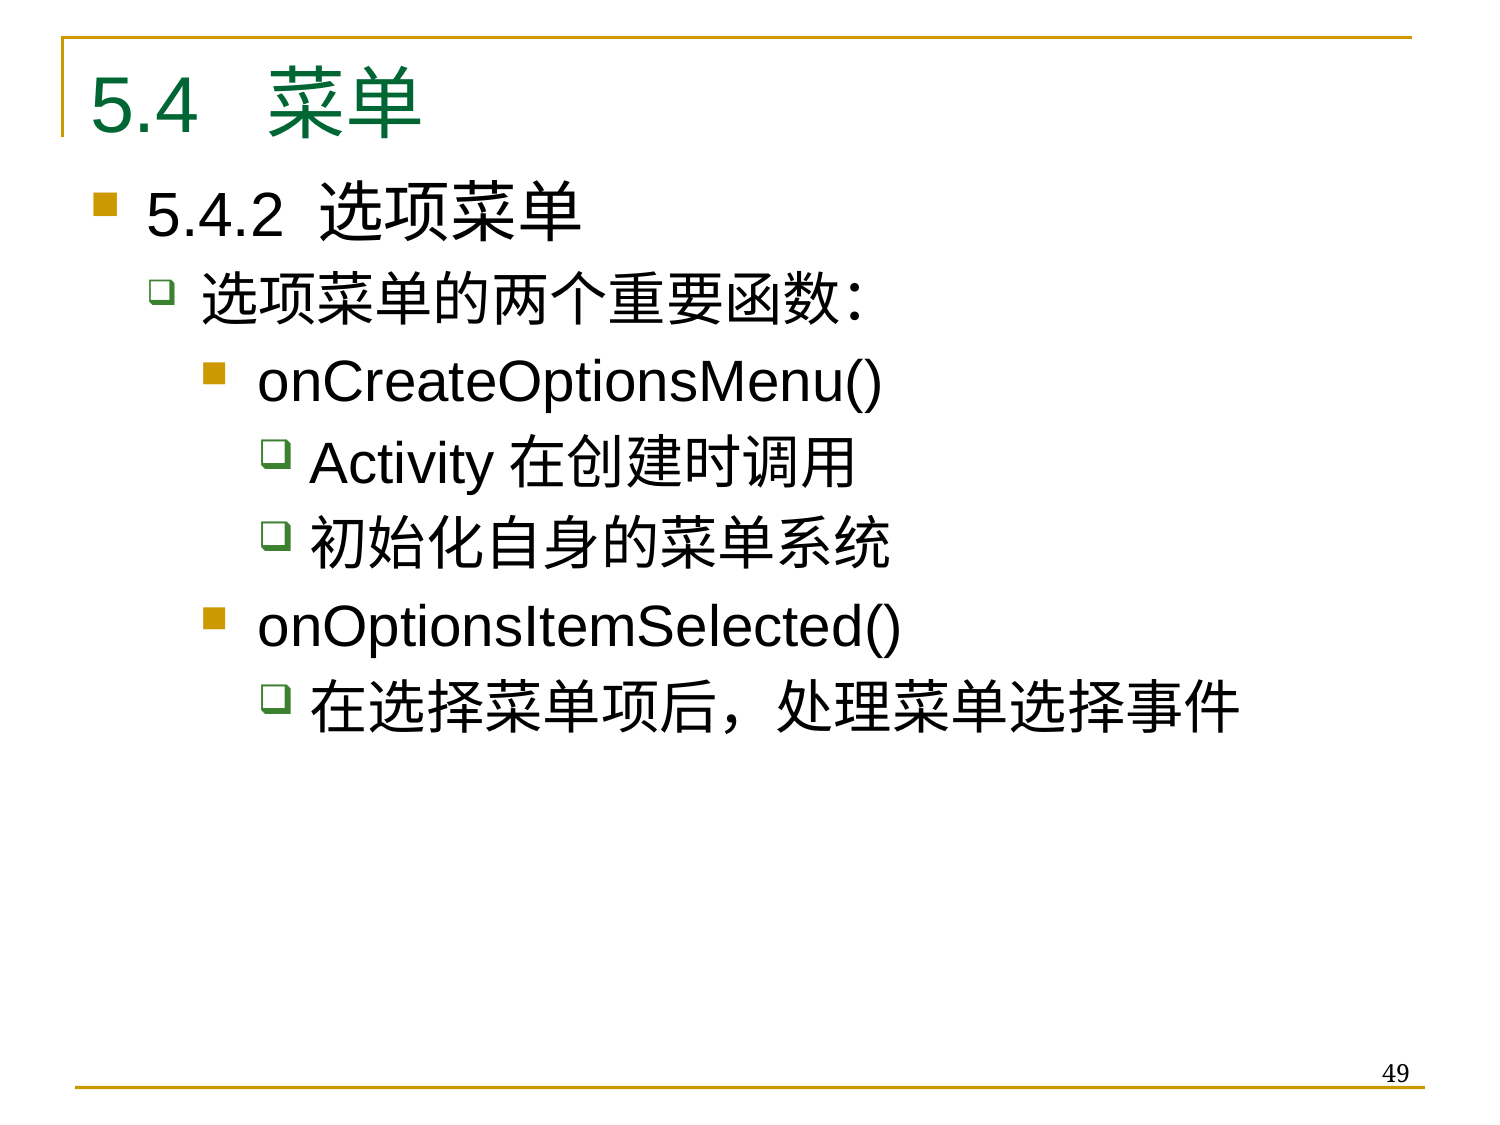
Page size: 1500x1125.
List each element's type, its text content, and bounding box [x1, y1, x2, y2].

title 5.4 菜单 [75, 45, 1425, 150]
list 5.4.2 选项菜单 选项菜单的两个重要函数： onCreateOptionsMenu() Activity在创建时调用 初始化自身的菜单系统 onOptionsItemSelected() 在选择菜单项后，处理菜单选择事件 [75, 162, 1425, 775]
slide_number 49 [1074, 1023, 1426, 1100]
